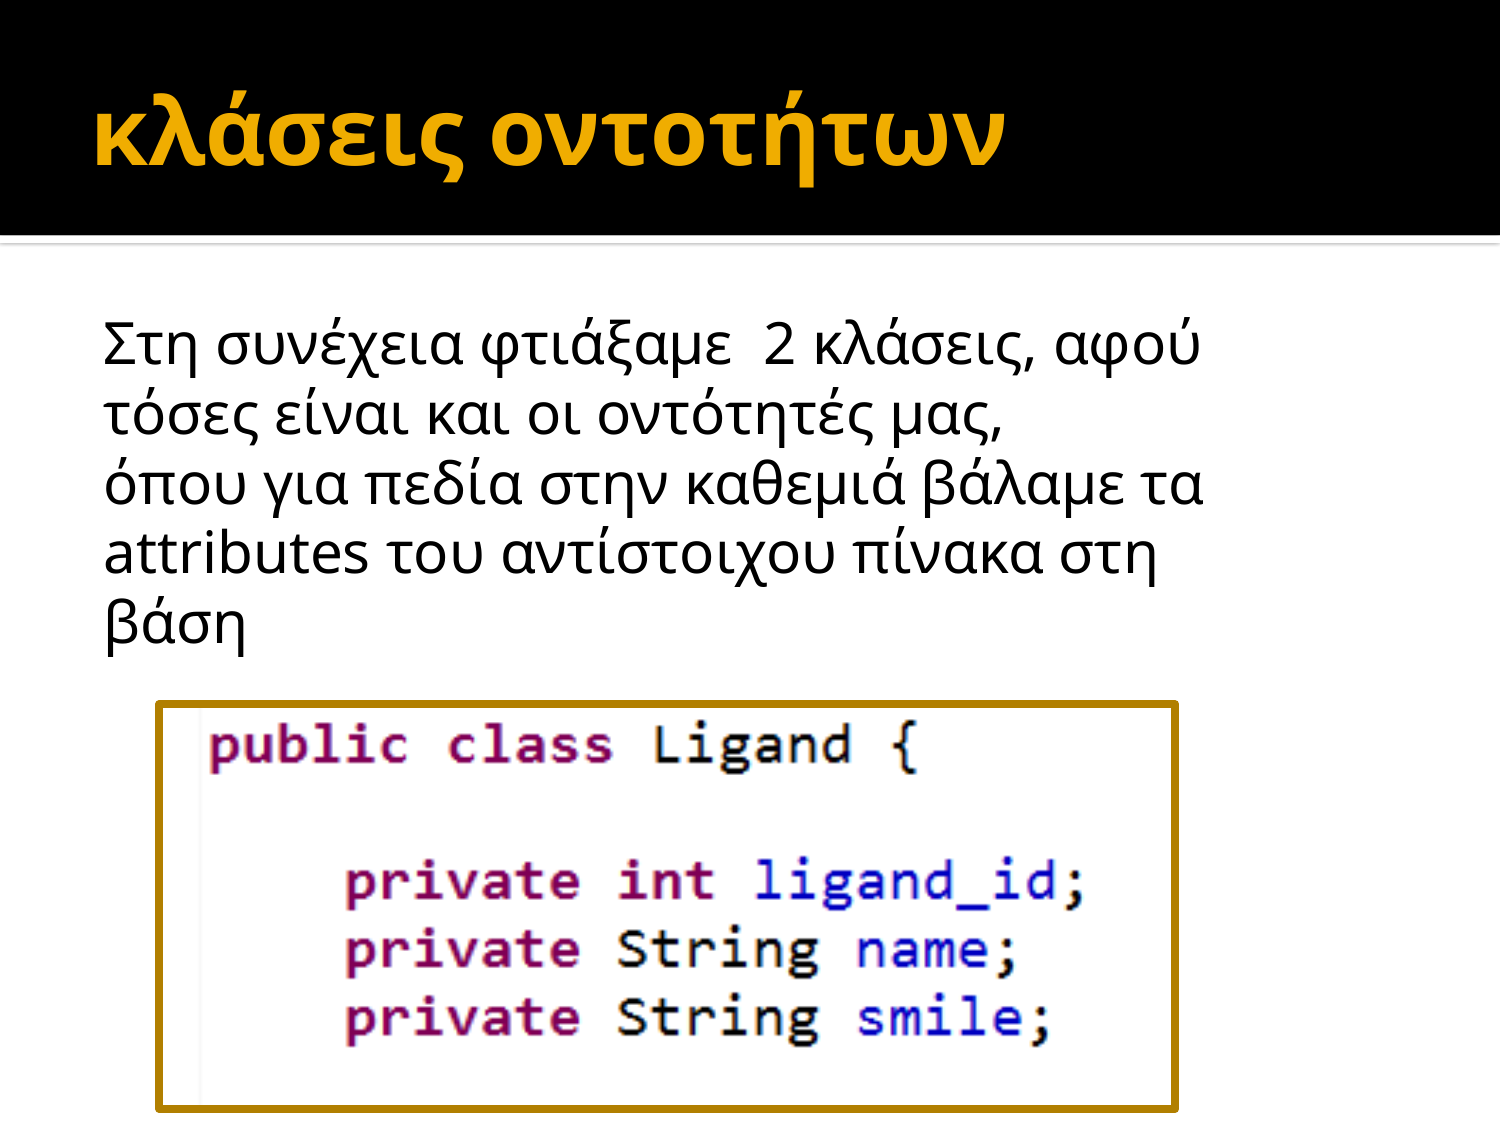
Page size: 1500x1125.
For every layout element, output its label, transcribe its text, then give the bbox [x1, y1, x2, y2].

list Στη συνέχεια φτιάξαμε 2 κλάσεις, αφού τόσες είναι και οι οντότητές μας, όπου για πεδία στην καθεμιά βάλαμε τα attributes του αντίστοιχου πίνακα στη βάση [75, 291, 1282, 1050]
text_box [155, 700, 1179, 1113]
title κλάσεις οντοτήτων [75, 25, 1425, 231]
picture [194, 704, 1133, 1110]
